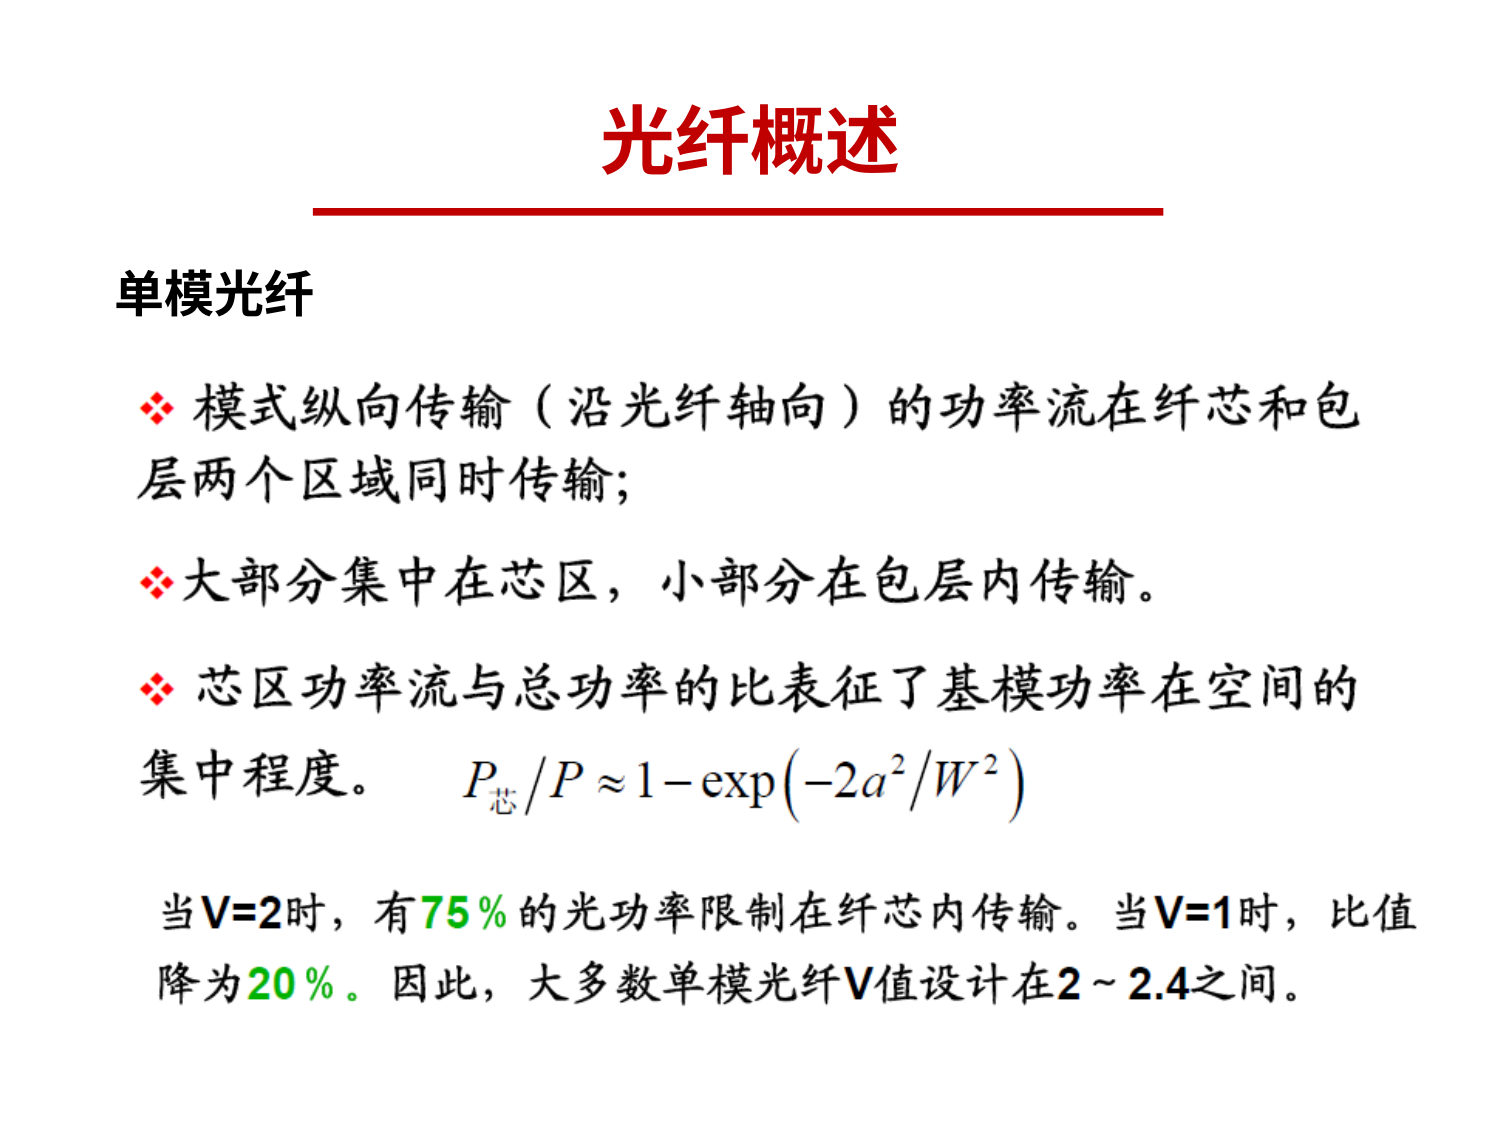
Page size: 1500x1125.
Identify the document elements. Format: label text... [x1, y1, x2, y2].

title 光纤概述 [75, 45, 1425, 233]
text_box [311, 206, 1165, 218]
text_box 单模光纤 [99, 255, 1431, 1031]
picture [118, 373, 1431, 1031]
